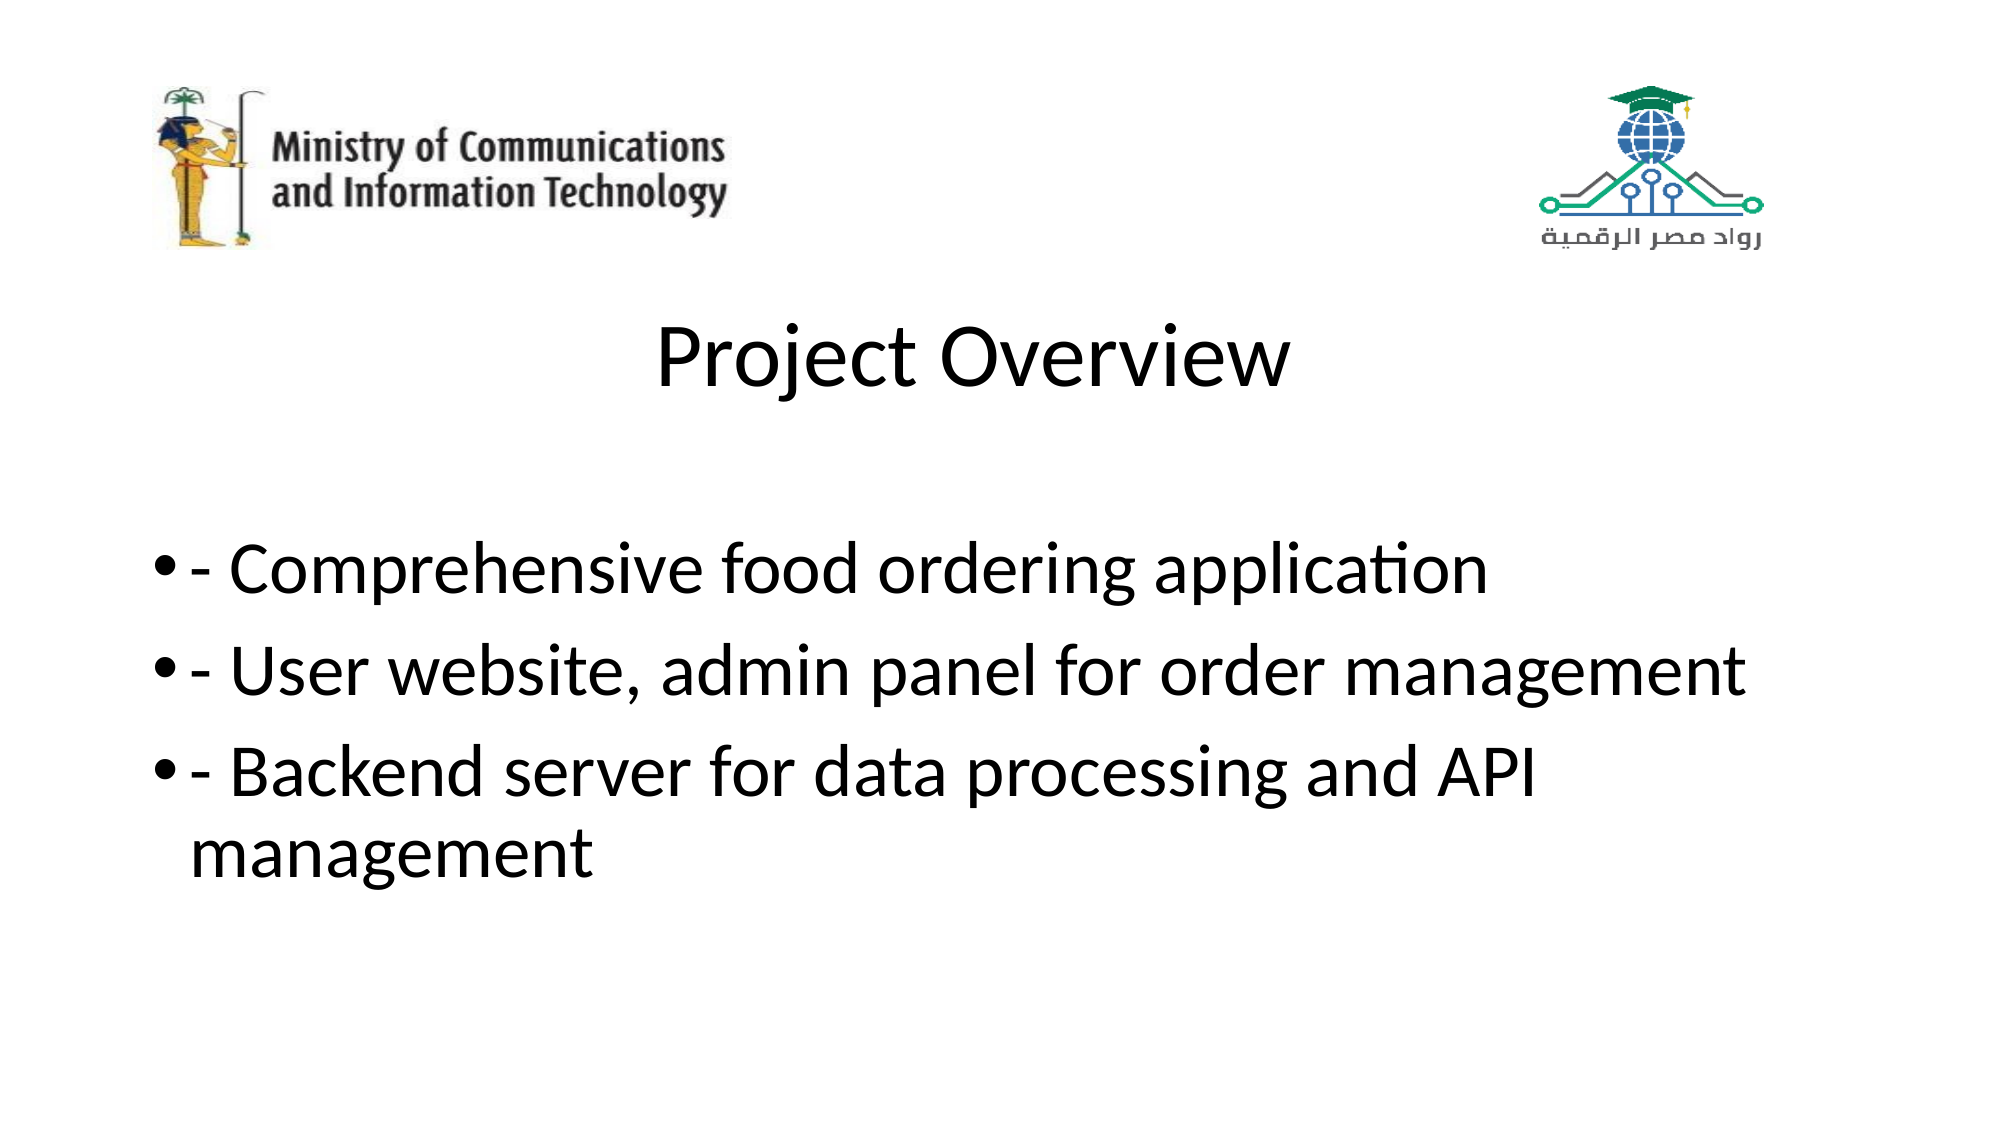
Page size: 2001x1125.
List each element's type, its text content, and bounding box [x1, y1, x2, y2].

picture [1539, 86, 1764, 250]
picture [152, 86, 732, 250]
list Project Overview - Comprehensive food ordering application - User website, admin panel for order management - Backend server for data processing and API management [137, 299, 1863, 1014]
